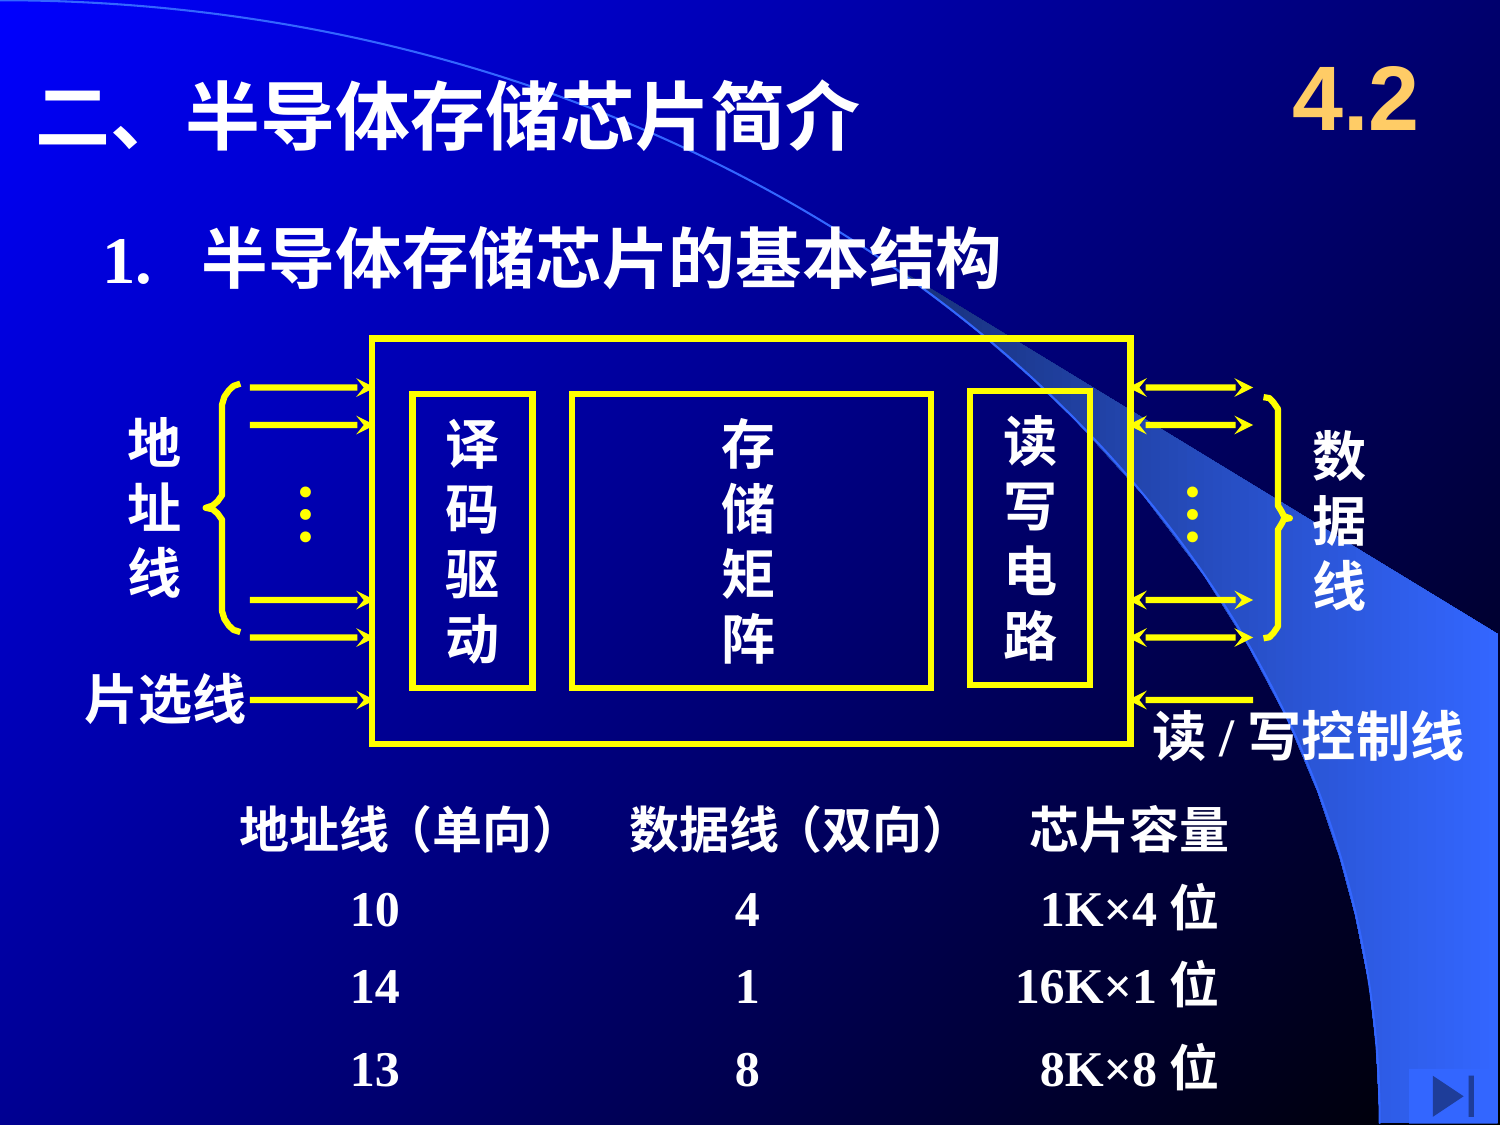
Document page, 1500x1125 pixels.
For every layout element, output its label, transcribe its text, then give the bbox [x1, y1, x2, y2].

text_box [614, 790, 1051, 867]
text_box 芯片容量 [1051, 790, 1400, 866]
text_box 8 [720, 1028, 775, 1104]
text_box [371, 338, 1131, 745]
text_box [69, 657, 376, 739]
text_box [1127, 387, 1383, 639]
text_box 13 [335, 1028, 415, 1104]
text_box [1127, 694, 1468, 776]
text_box 14 [335, 946, 415, 1022]
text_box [112, 383, 376, 638]
text_box 10 [335, 875, 415, 944]
text_box 4.2 [1262, 24, 1450, 163]
text_box 4 [720, 875, 775, 944]
text_box 1K×4位 [1025, 869, 1300, 944]
text_box 1 [720, 946, 775, 1022]
text_box 8K×8位 [1024, 1028, 1338, 1104]
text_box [224, 790, 598, 867]
text_box [1409, 1068, 1498, 1124]
text_box 二、半导体存储芯片简介 [20, 62, 876, 168]
text_box 16K×1位 [999, 946, 1325, 1022]
text_box 1. 半导体存储芯片的基本结构 [87, 209, 1018, 304]
